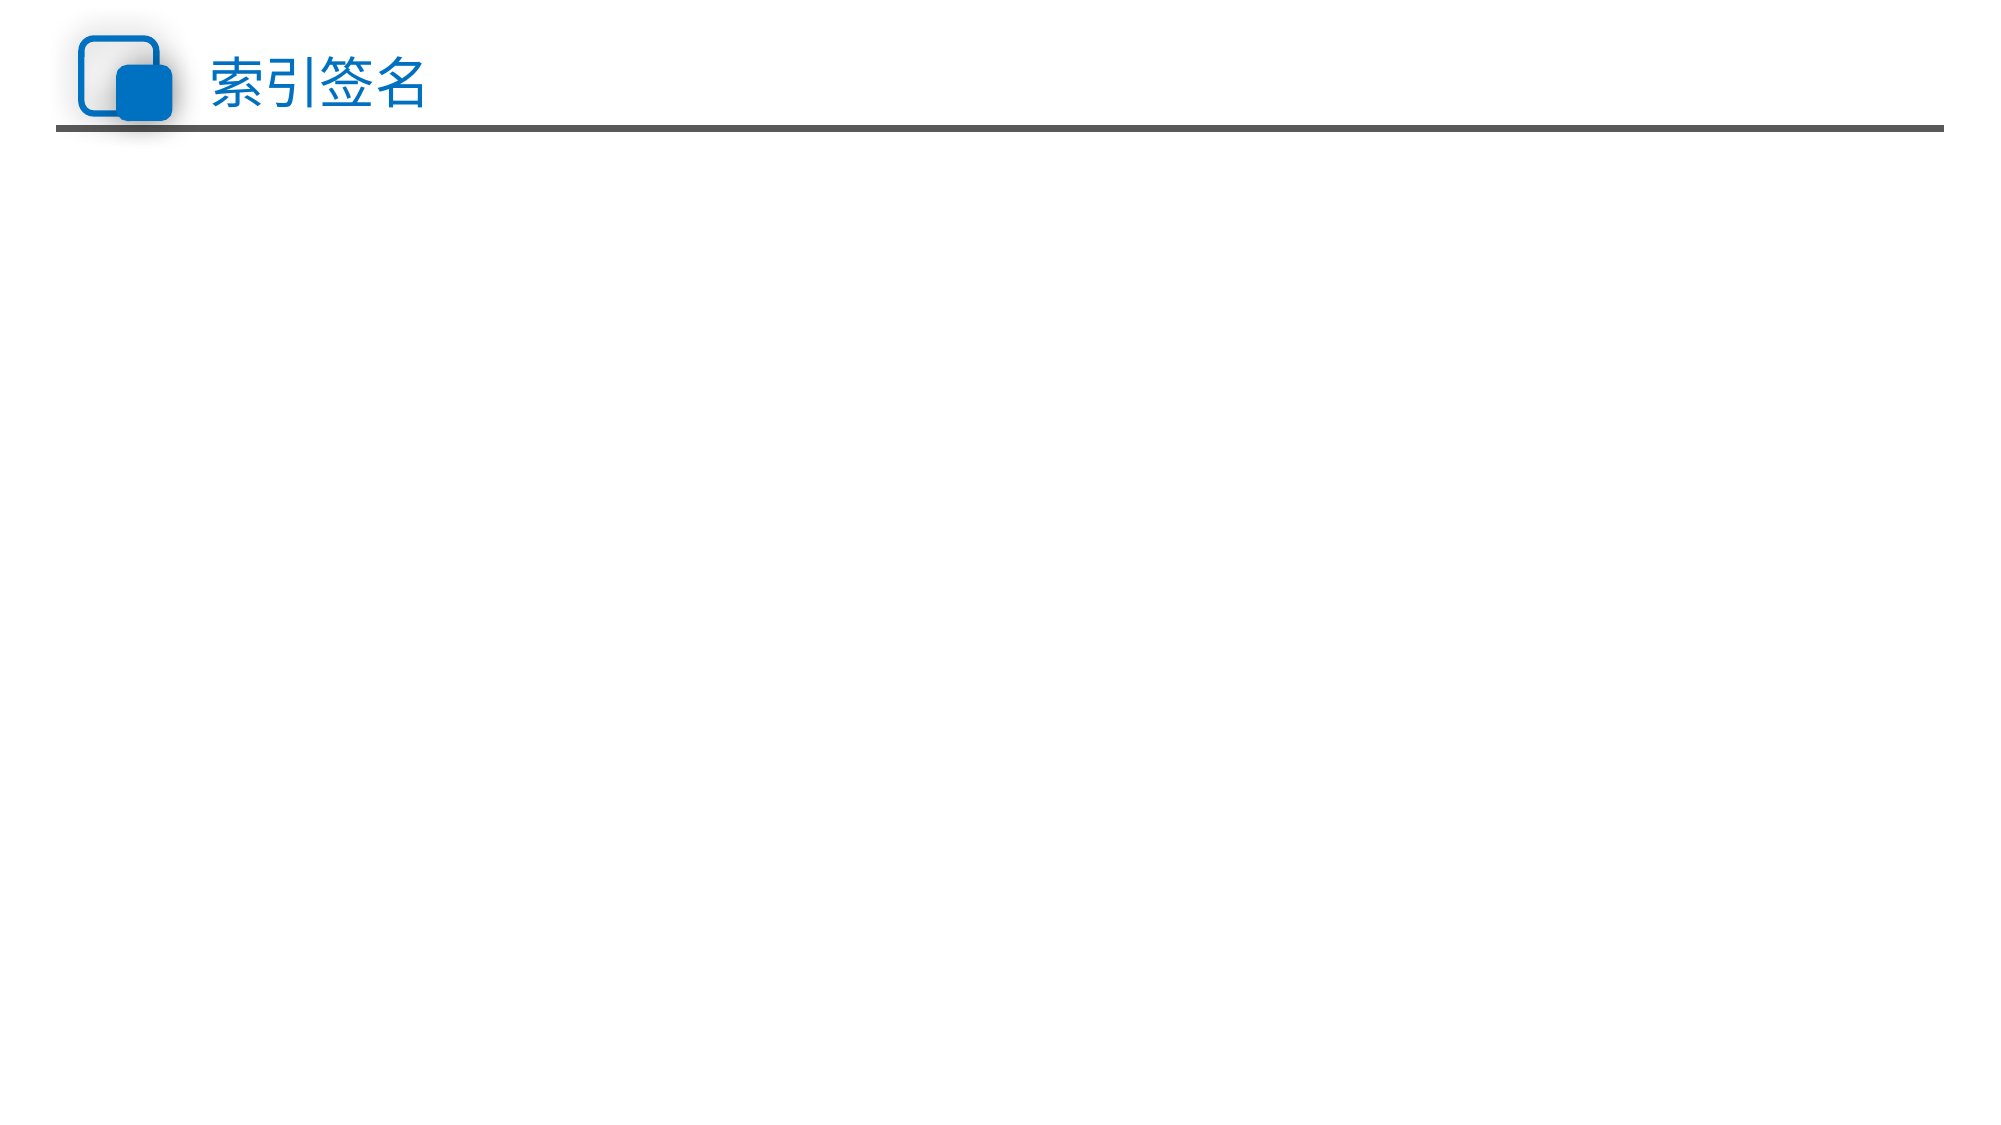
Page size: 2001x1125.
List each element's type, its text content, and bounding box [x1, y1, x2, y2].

title 索引签名 [194, 48, 972, 124]
